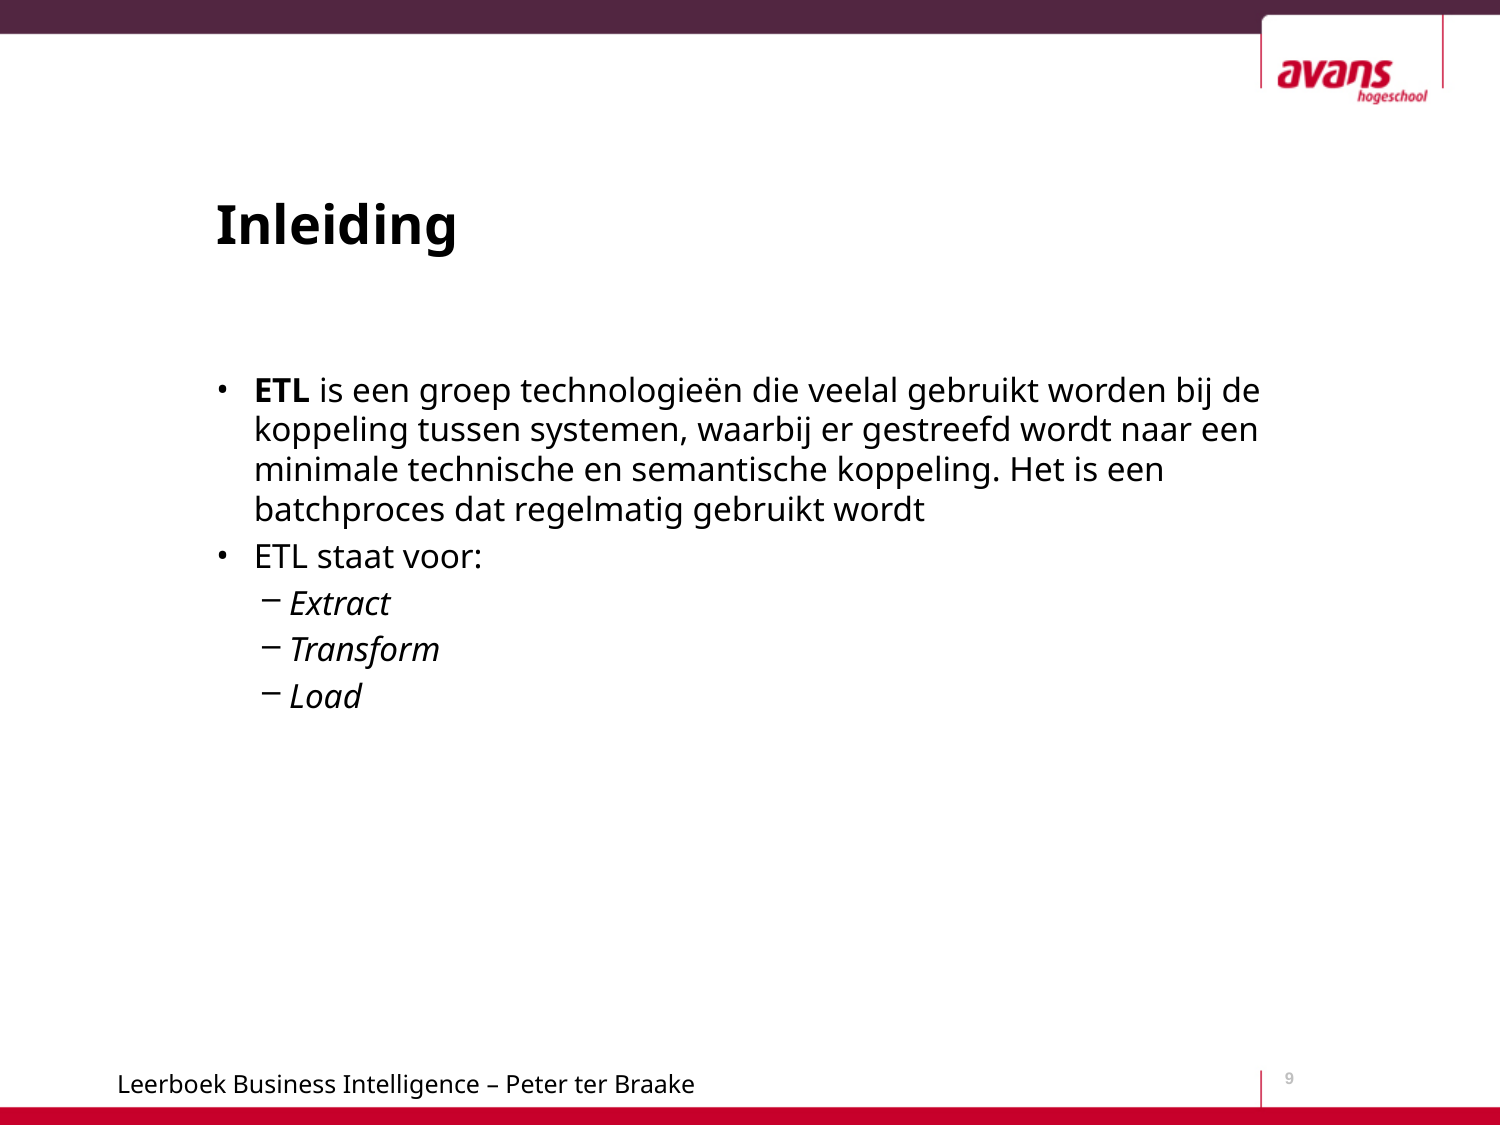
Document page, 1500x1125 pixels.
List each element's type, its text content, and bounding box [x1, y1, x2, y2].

list ETL is een groep technologieën die veelal gebruikt worden bij de koppeling tussen systemen, waarbij er gestreefd wordt naar een minimale technische en semantische koppeling. Het is een batchproces dat regelmatig gebruikt wordt ETL staat voor: Extract Transform Load [201, 361, 1314, 964]
title Inleiding [201, 182, 1314, 329]
picture [0, 0, 1500, 1125]
slide_number 9 [1269, 1060, 1420, 1103]
